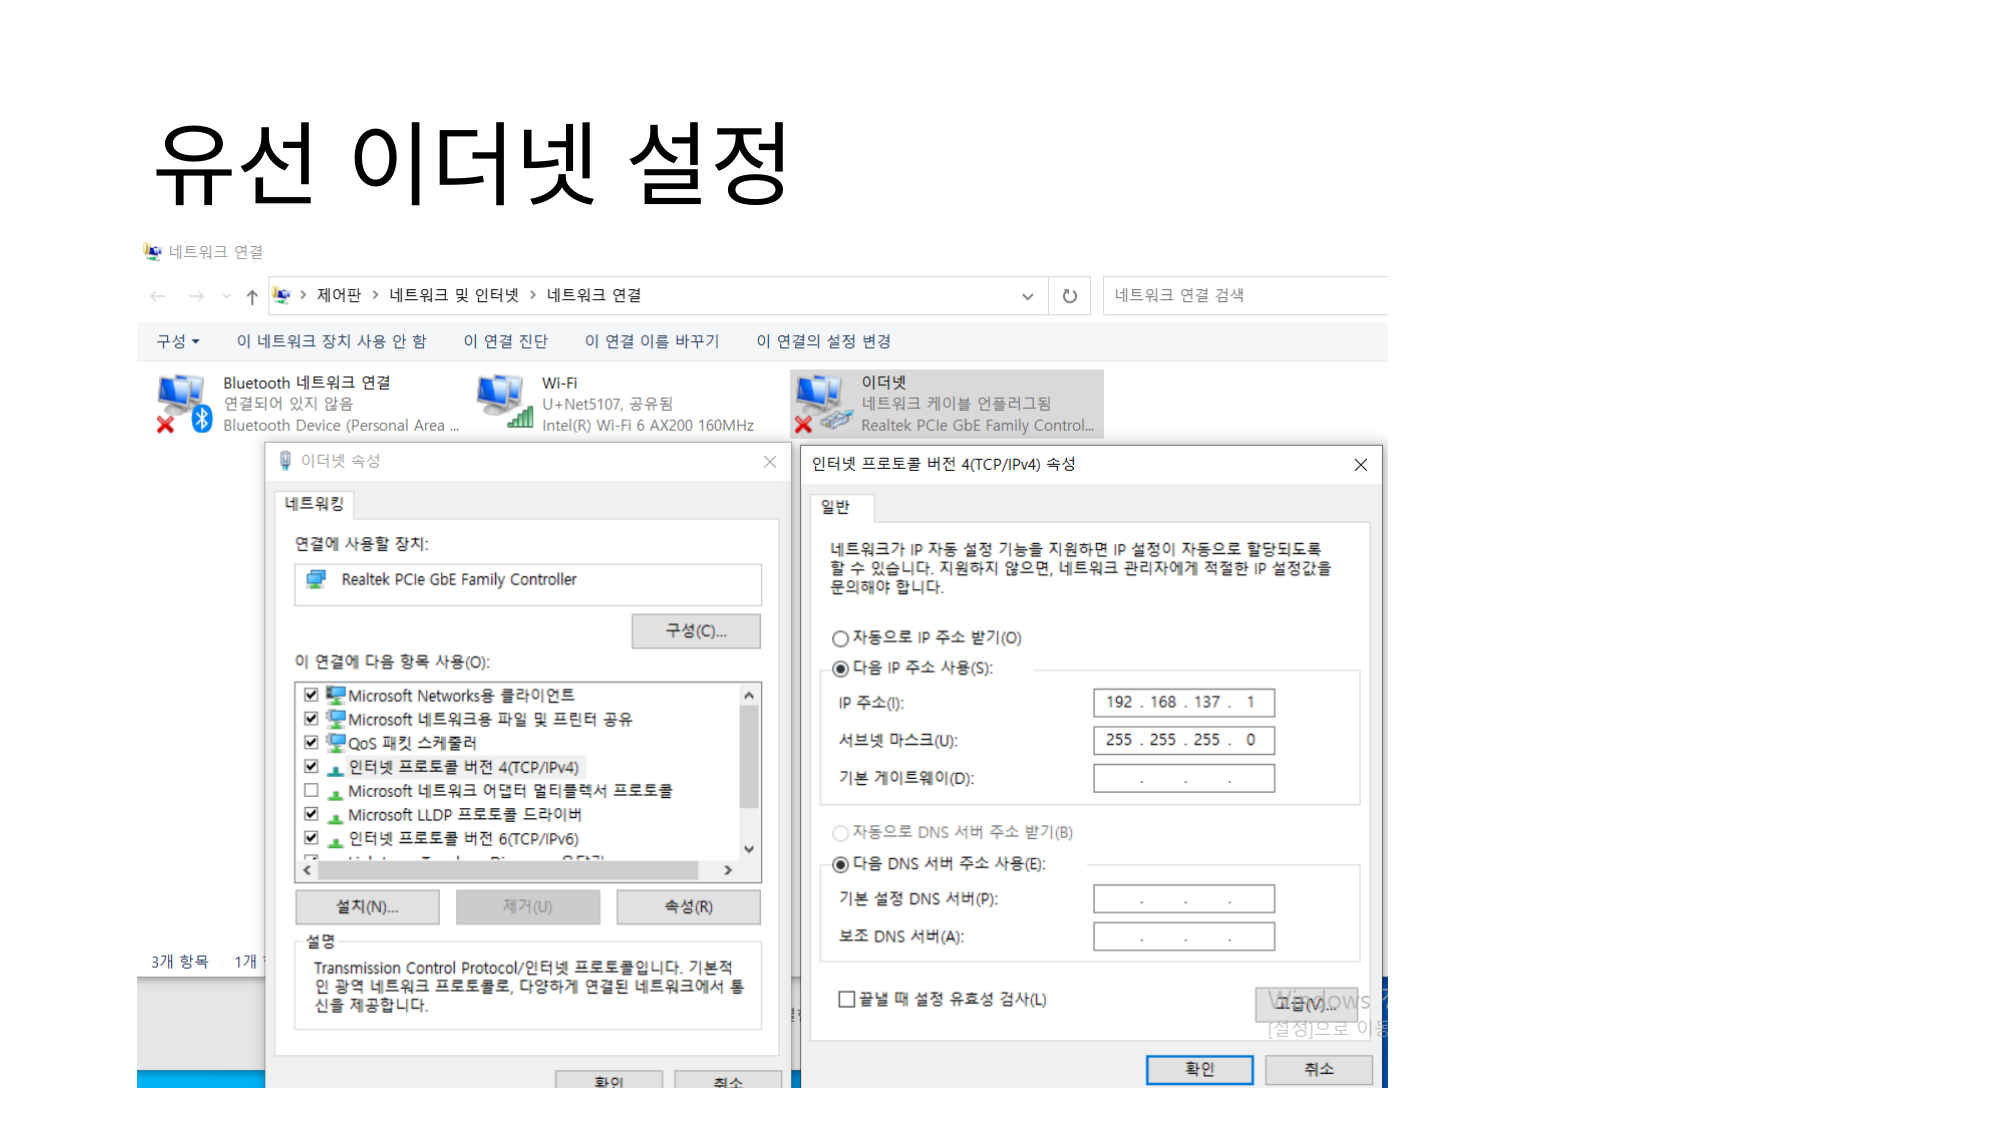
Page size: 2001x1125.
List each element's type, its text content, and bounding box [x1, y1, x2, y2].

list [137, 235, 1388, 1088]
title 유선 이더넷 설정 [137, 59, 1863, 278]
